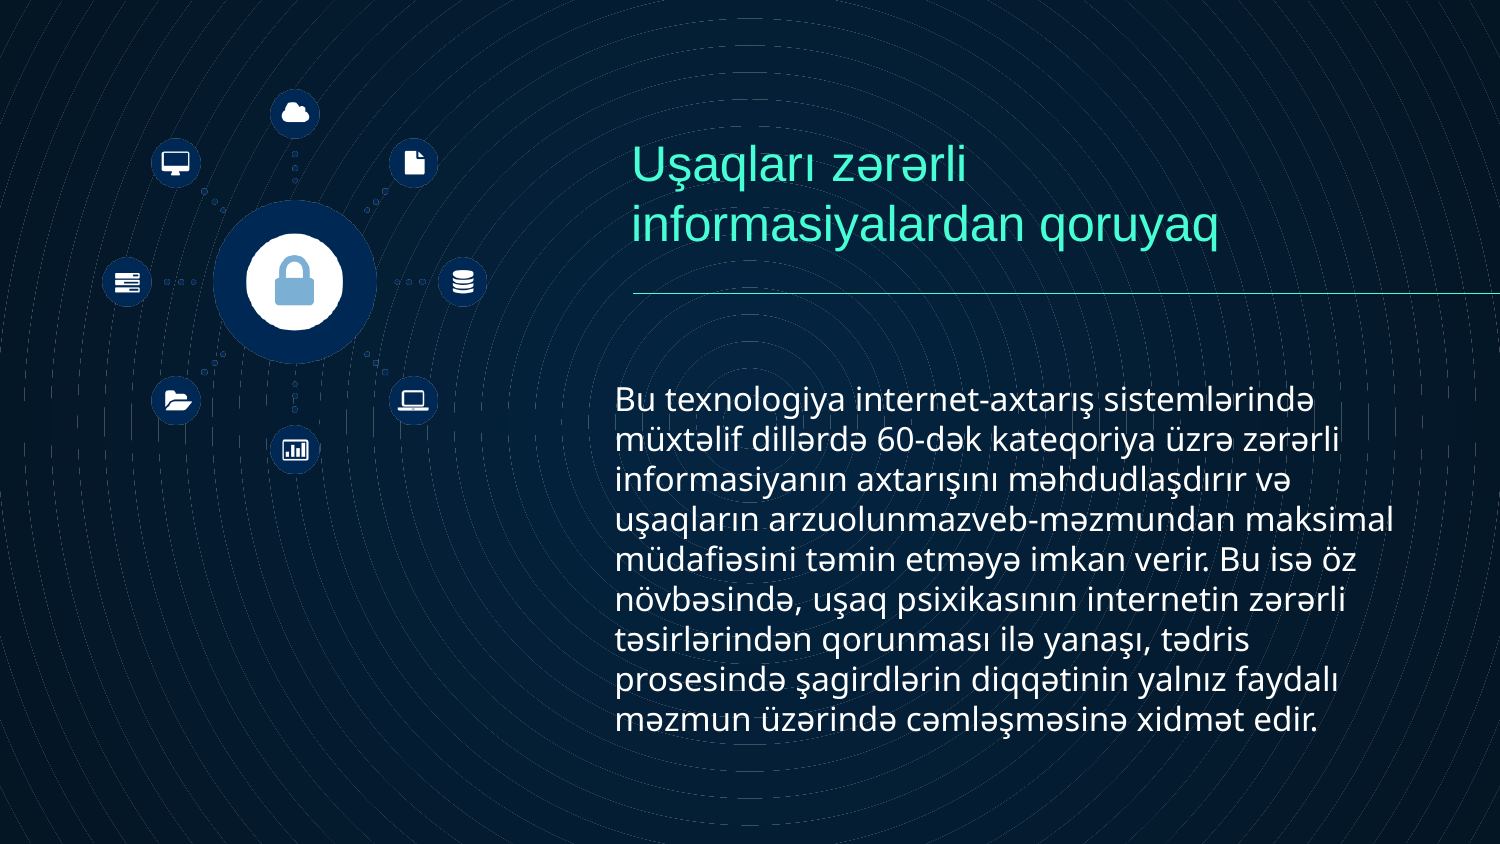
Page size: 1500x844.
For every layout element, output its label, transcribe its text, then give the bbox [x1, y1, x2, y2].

text_box Uşaqları zərərli informasiyalardan qoruyaq [616, 124, 1359, 259]
picture [102, 89, 487, 474]
subtitle Bu texnologiya internet-axtarış sistemlərində müxtəlif dillərdə 60-dək kateqoriya üzrə zərərli informasiyanın axtarışını məhdudlaşdırır və uşaqların arzuolunmazveb-məzmundan maksimal müdafiəsini təmin etməyə imkan verir. Bu isə öz növbəsində, uşaq psixikasının internetin zərərli təsirlərindən qorunması ilə yanaşı, tədris prosesində şagirdlərin diqqətinin yalnız faydalı məzmun üzərində cəmləşməsinə xidmət edir. [524, 363, 1425, 463]
